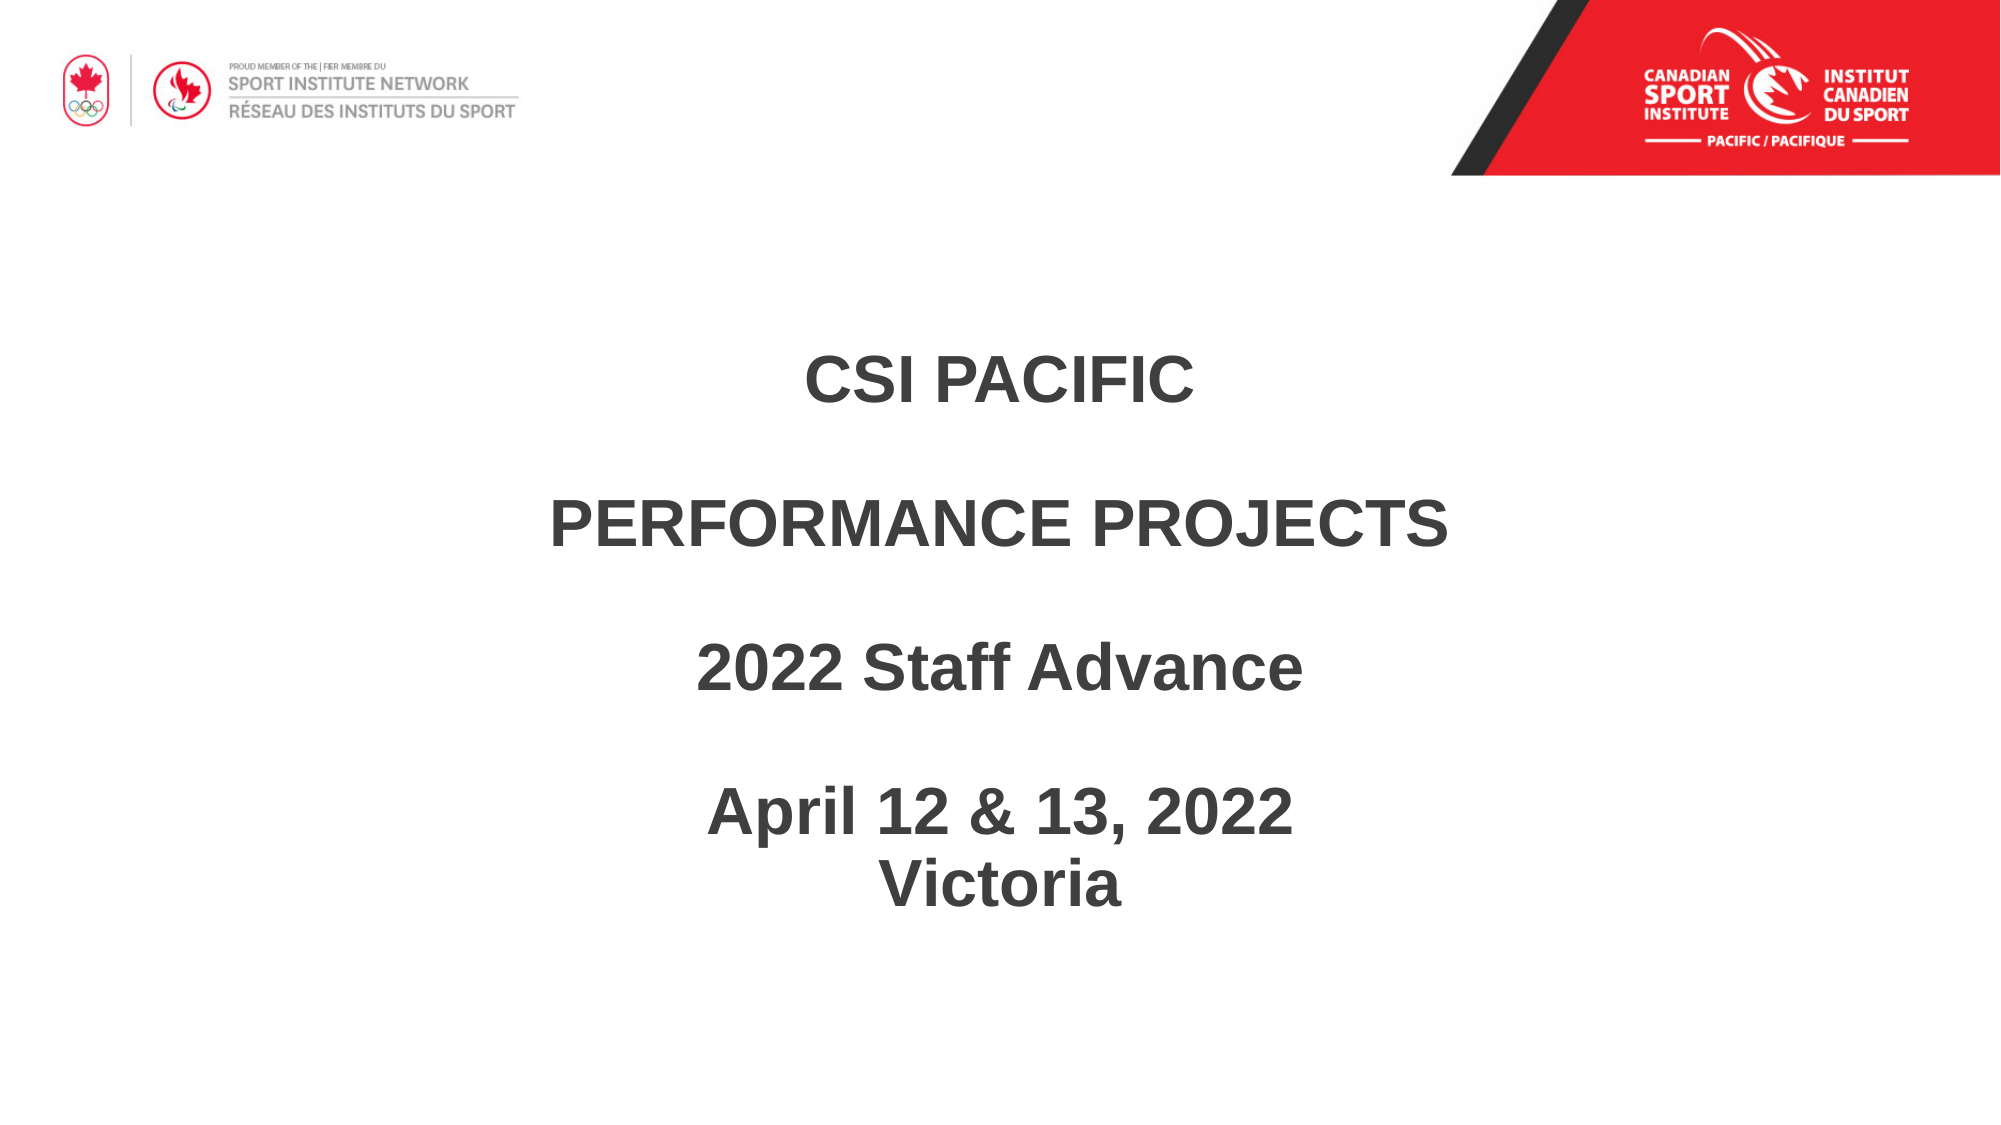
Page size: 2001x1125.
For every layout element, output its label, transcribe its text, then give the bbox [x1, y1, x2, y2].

picture [0, 0, 2001, 1125]
title CSI PACIFIC PERFORMANCE PROJECTS 2022 Staff Advance April 12 & 13, 2022 Victoria [137, 166, 1864, 957]
